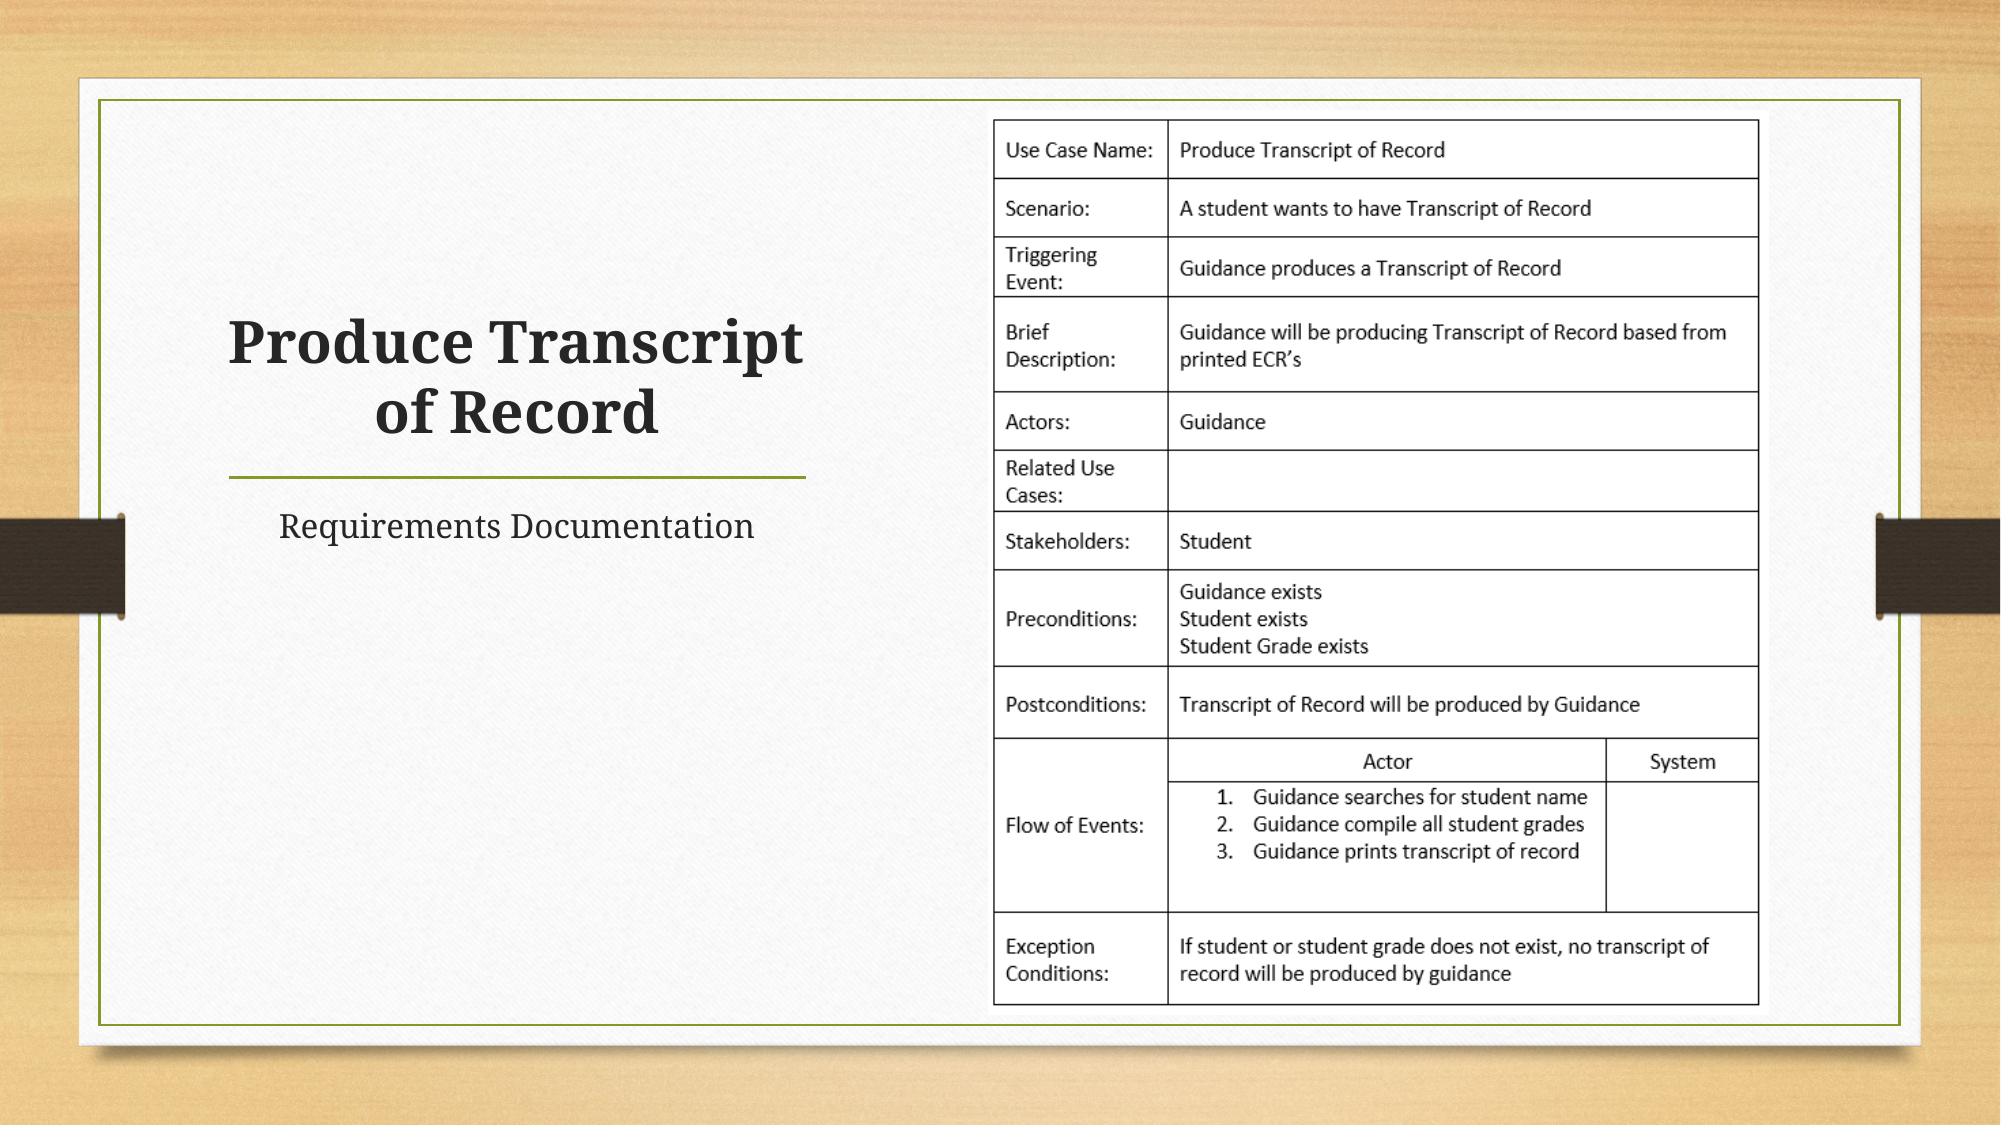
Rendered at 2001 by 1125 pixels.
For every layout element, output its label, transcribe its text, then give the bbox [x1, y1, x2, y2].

title Produce Transcript of Record [212, 227, 823, 453]
list Requirements Documentation [212, 497, 823, 898]
picture [0, 0, 2001, 1125]
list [988, 109, 1769, 1016]
